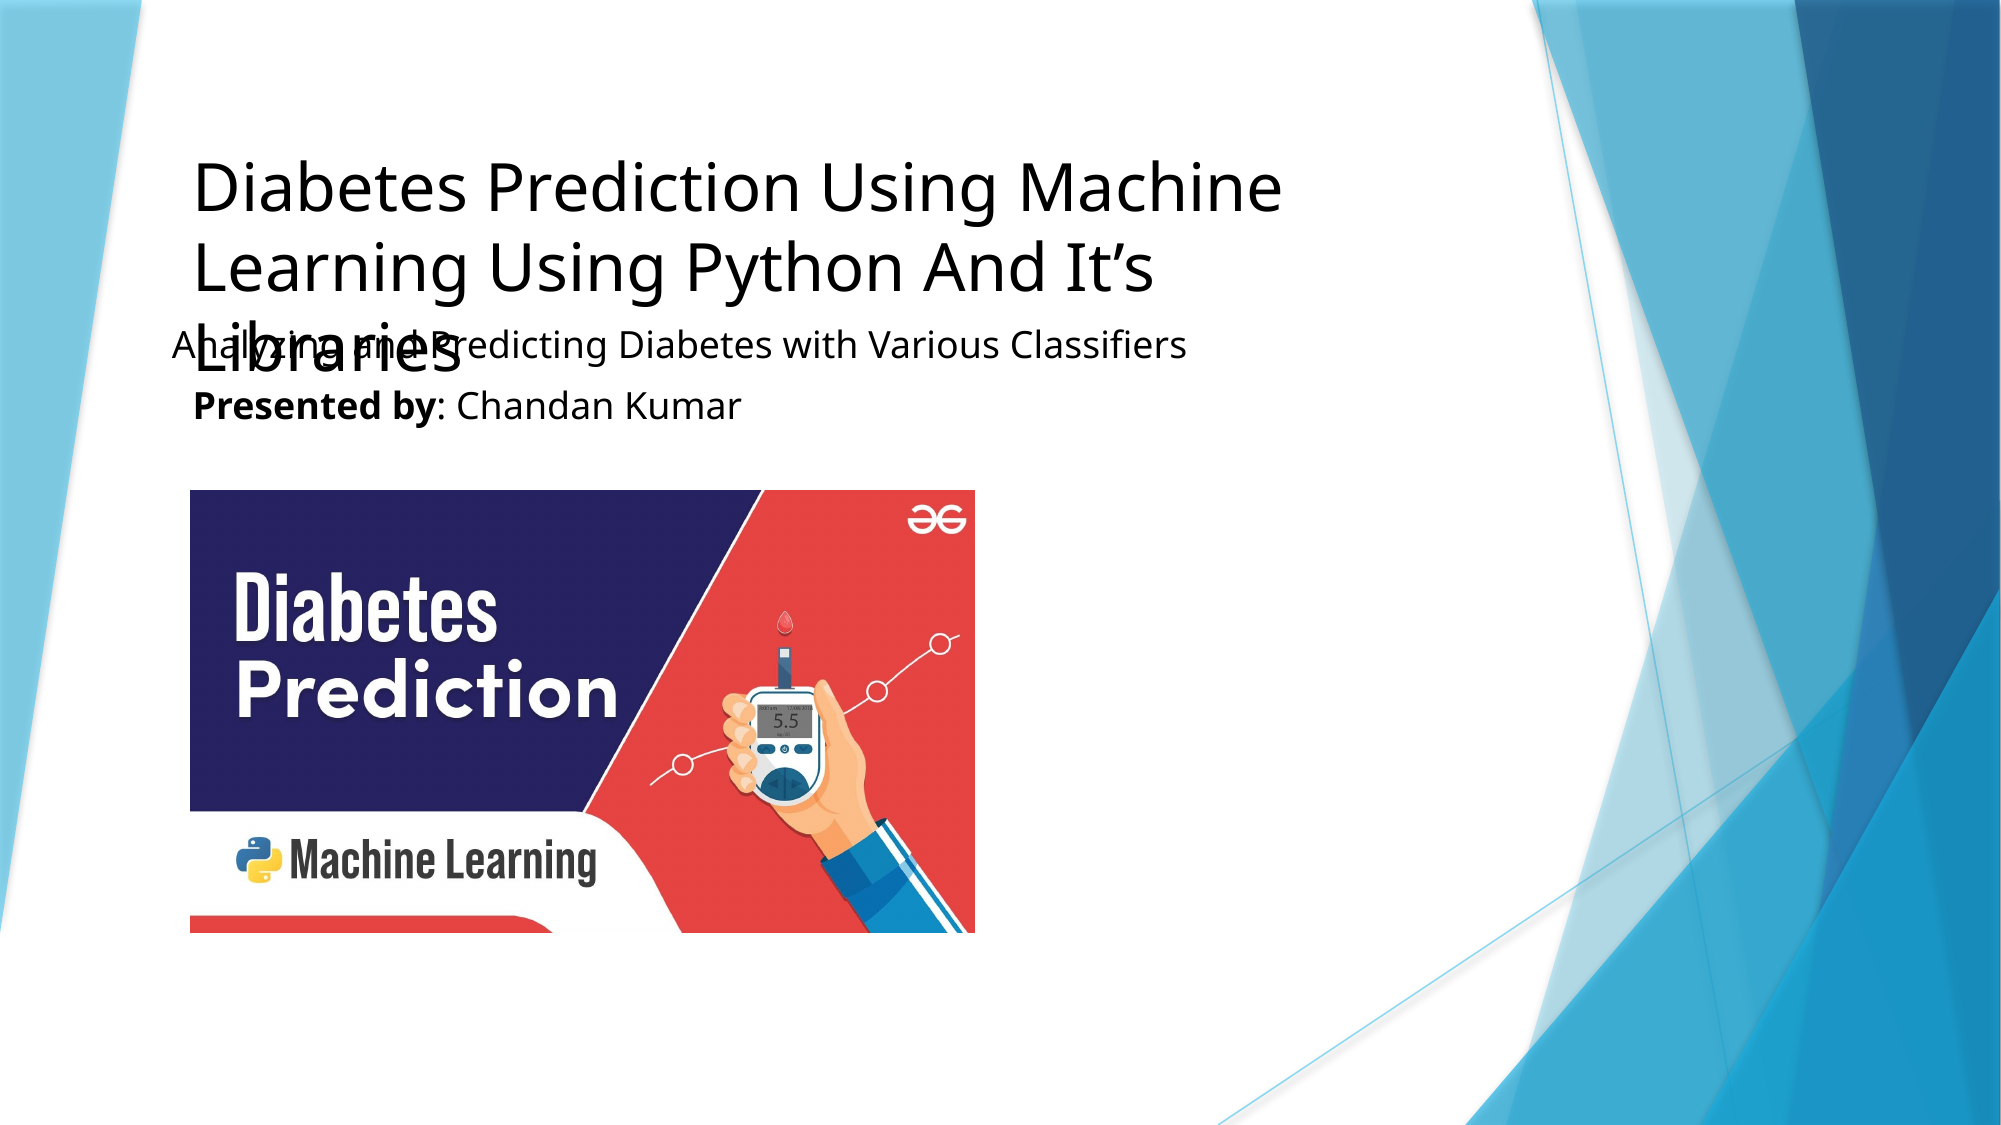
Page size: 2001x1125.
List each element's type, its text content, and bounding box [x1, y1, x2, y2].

text_box Analyzing and Predicting Diabetes with Various Classifiers [157, 314, 1204, 374]
text_box Diabetes Prediction Using Machine Learning Using Python And It’s Libraries [177, 137, 1453, 393]
text_box Presented by: Chandan Kumar [177, 374, 1183, 435]
picture [189, 490, 976, 933]
